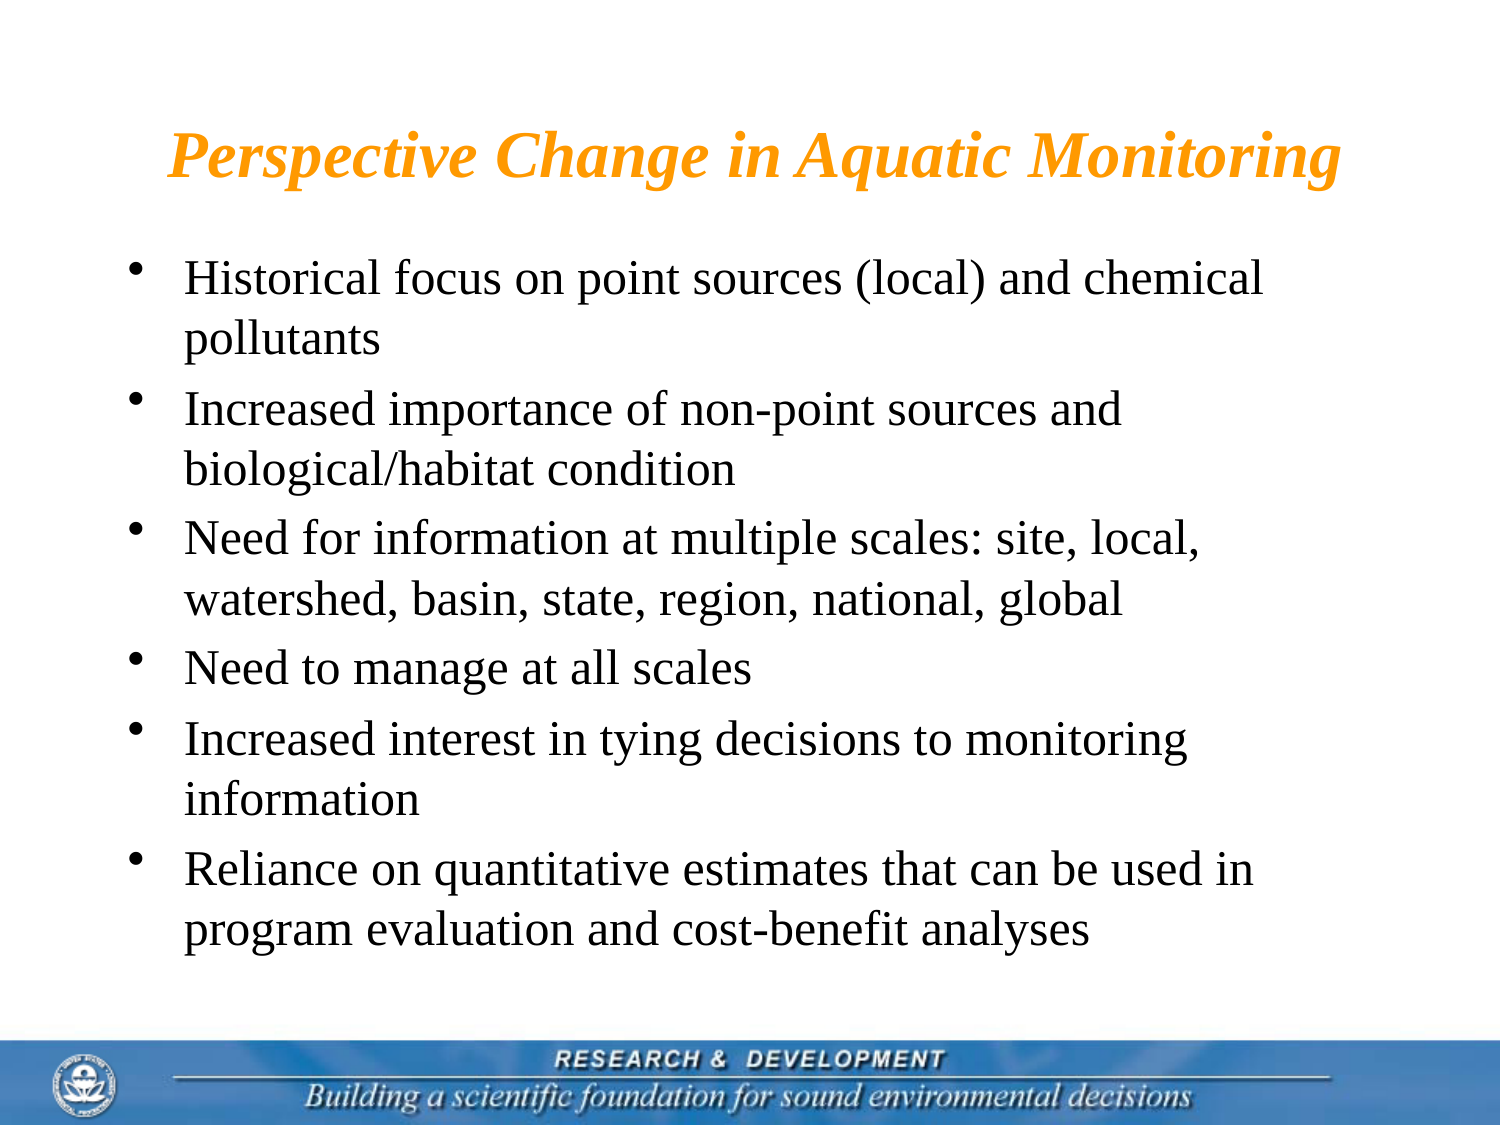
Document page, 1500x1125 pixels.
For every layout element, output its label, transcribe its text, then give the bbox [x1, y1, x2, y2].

title Perspective Change in Aquatic Monitoring [124, 88, 1388, 213]
list Historical focus on point sources (local) and chemical pollutants Increased importance of non-point sources and biological/habitat condition Need for information at multiple scales: site, local, watershed, basin, state, region, national, global Need to manage at all scales Increased interest in tying decisions to monitoring information Reliance on quantitative estimates that can be used in program evaluation and cost-benefit analyses [112, 237, 1376, 963]
picture [0, 0, 1500, 1125]
